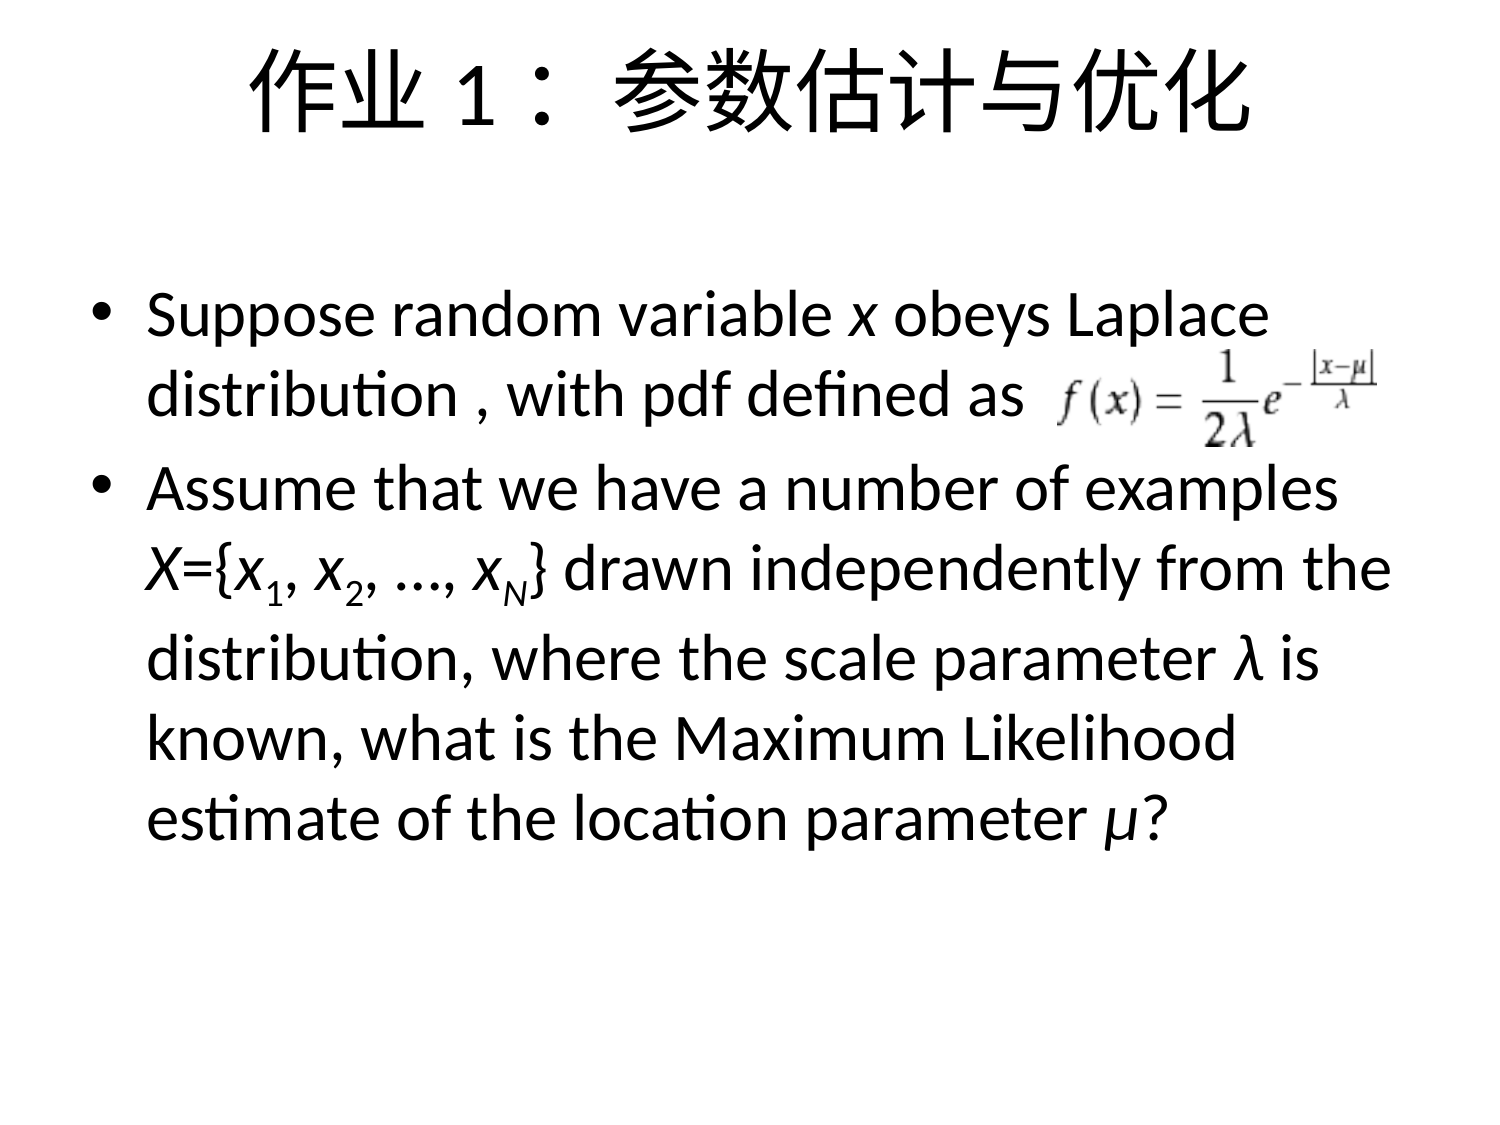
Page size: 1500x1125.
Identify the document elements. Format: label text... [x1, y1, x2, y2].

picture [1056, 349, 1377, 447]
list Suppose random variable x obeys Laplace distribution , with pdf defined as Assume that we have a number of examples X={x1, x2, …, xN} drawn independently from the distribution, where the scale parameter λ is known, what is the Maximum Likelihood estimate of the location parameter μ? [75, 262, 1425, 1005]
title 作业1：参数估计与优化 [75, 0, 1425, 183]
